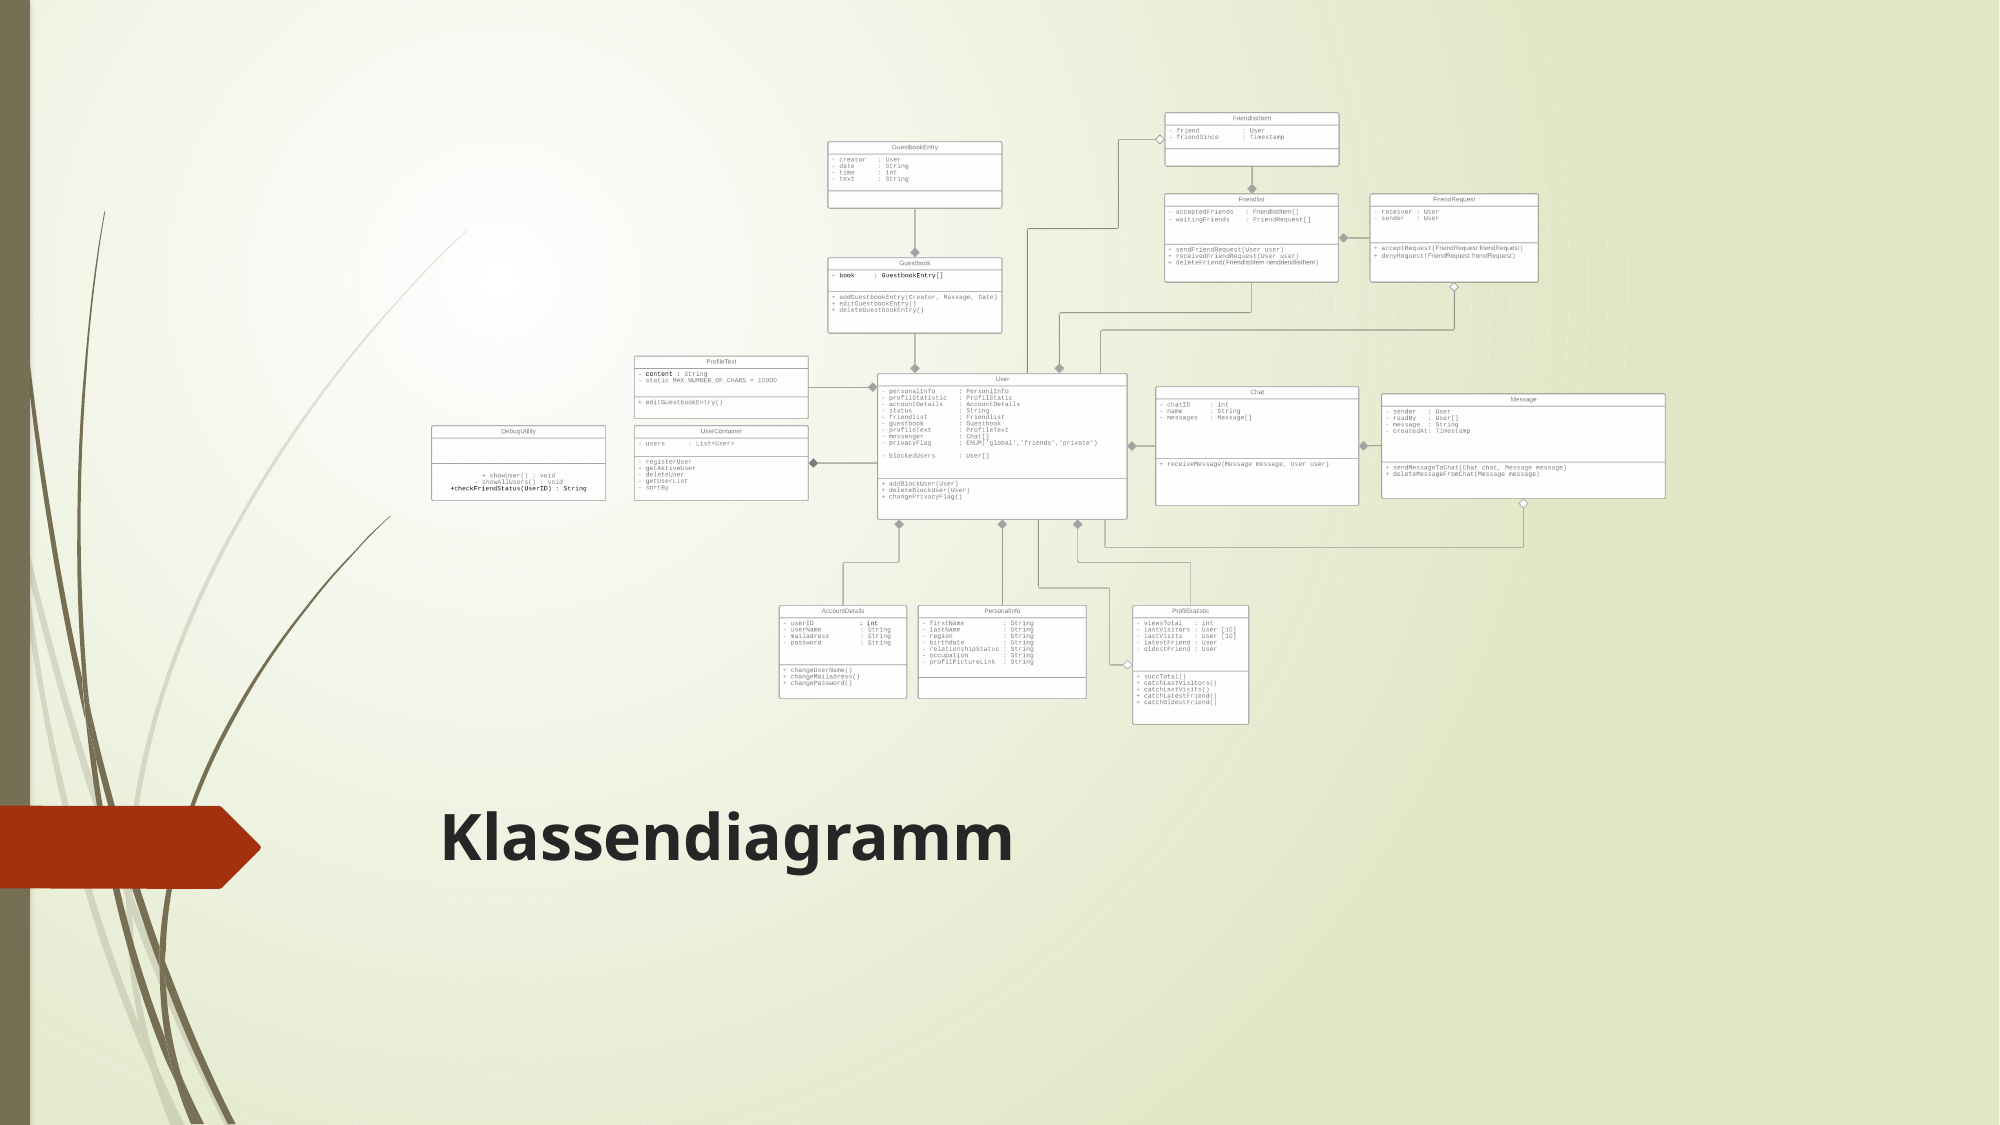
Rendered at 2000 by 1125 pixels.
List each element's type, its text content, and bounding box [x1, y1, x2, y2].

title Klassendiagramm [424, 787, 1887, 881]
picture [420, 103, 1884, 737]
